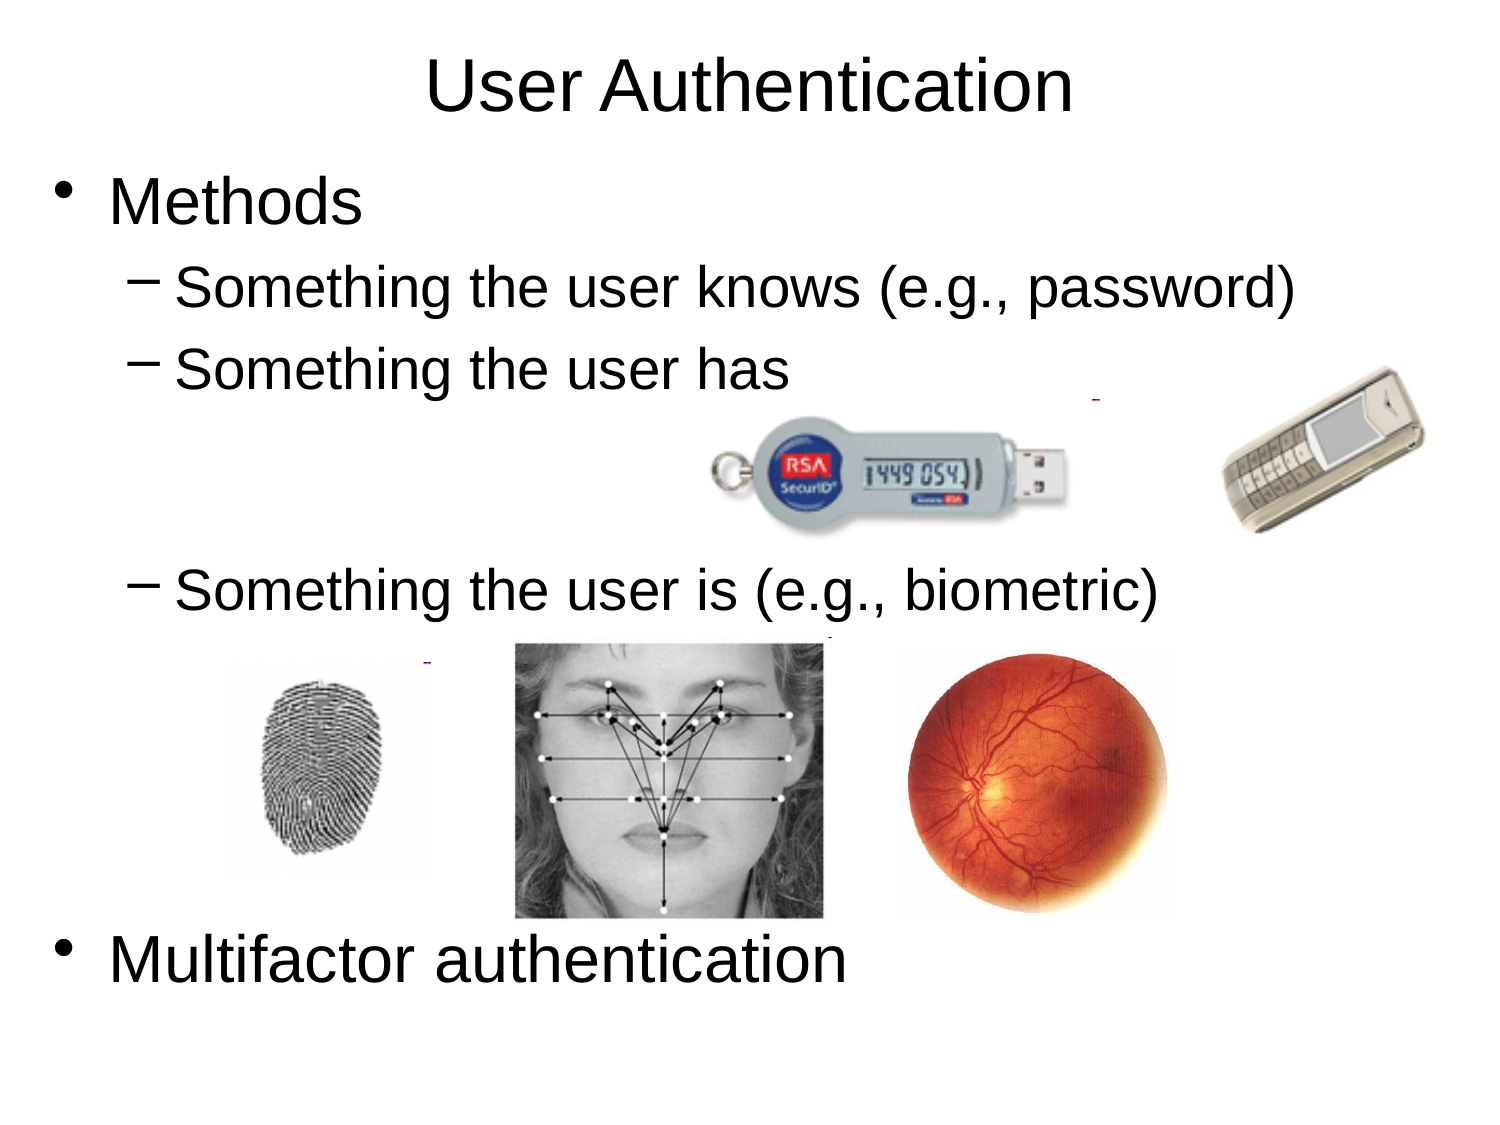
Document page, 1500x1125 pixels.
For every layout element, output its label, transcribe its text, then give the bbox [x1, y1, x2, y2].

picture [699, 399, 1101, 565]
picture [899, 649, 1173, 917]
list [1212, 362, 1434, 542]
list Methods Something the user knows (e.g., password) Something the user has Something the user is (e.g., biometric) Multifactor authentication [37, 149, 1413, 1063]
picture [512, 637, 833, 925]
title User Authentication [75, 24, 1425, 138]
picture [224, 662, 431, 876]
